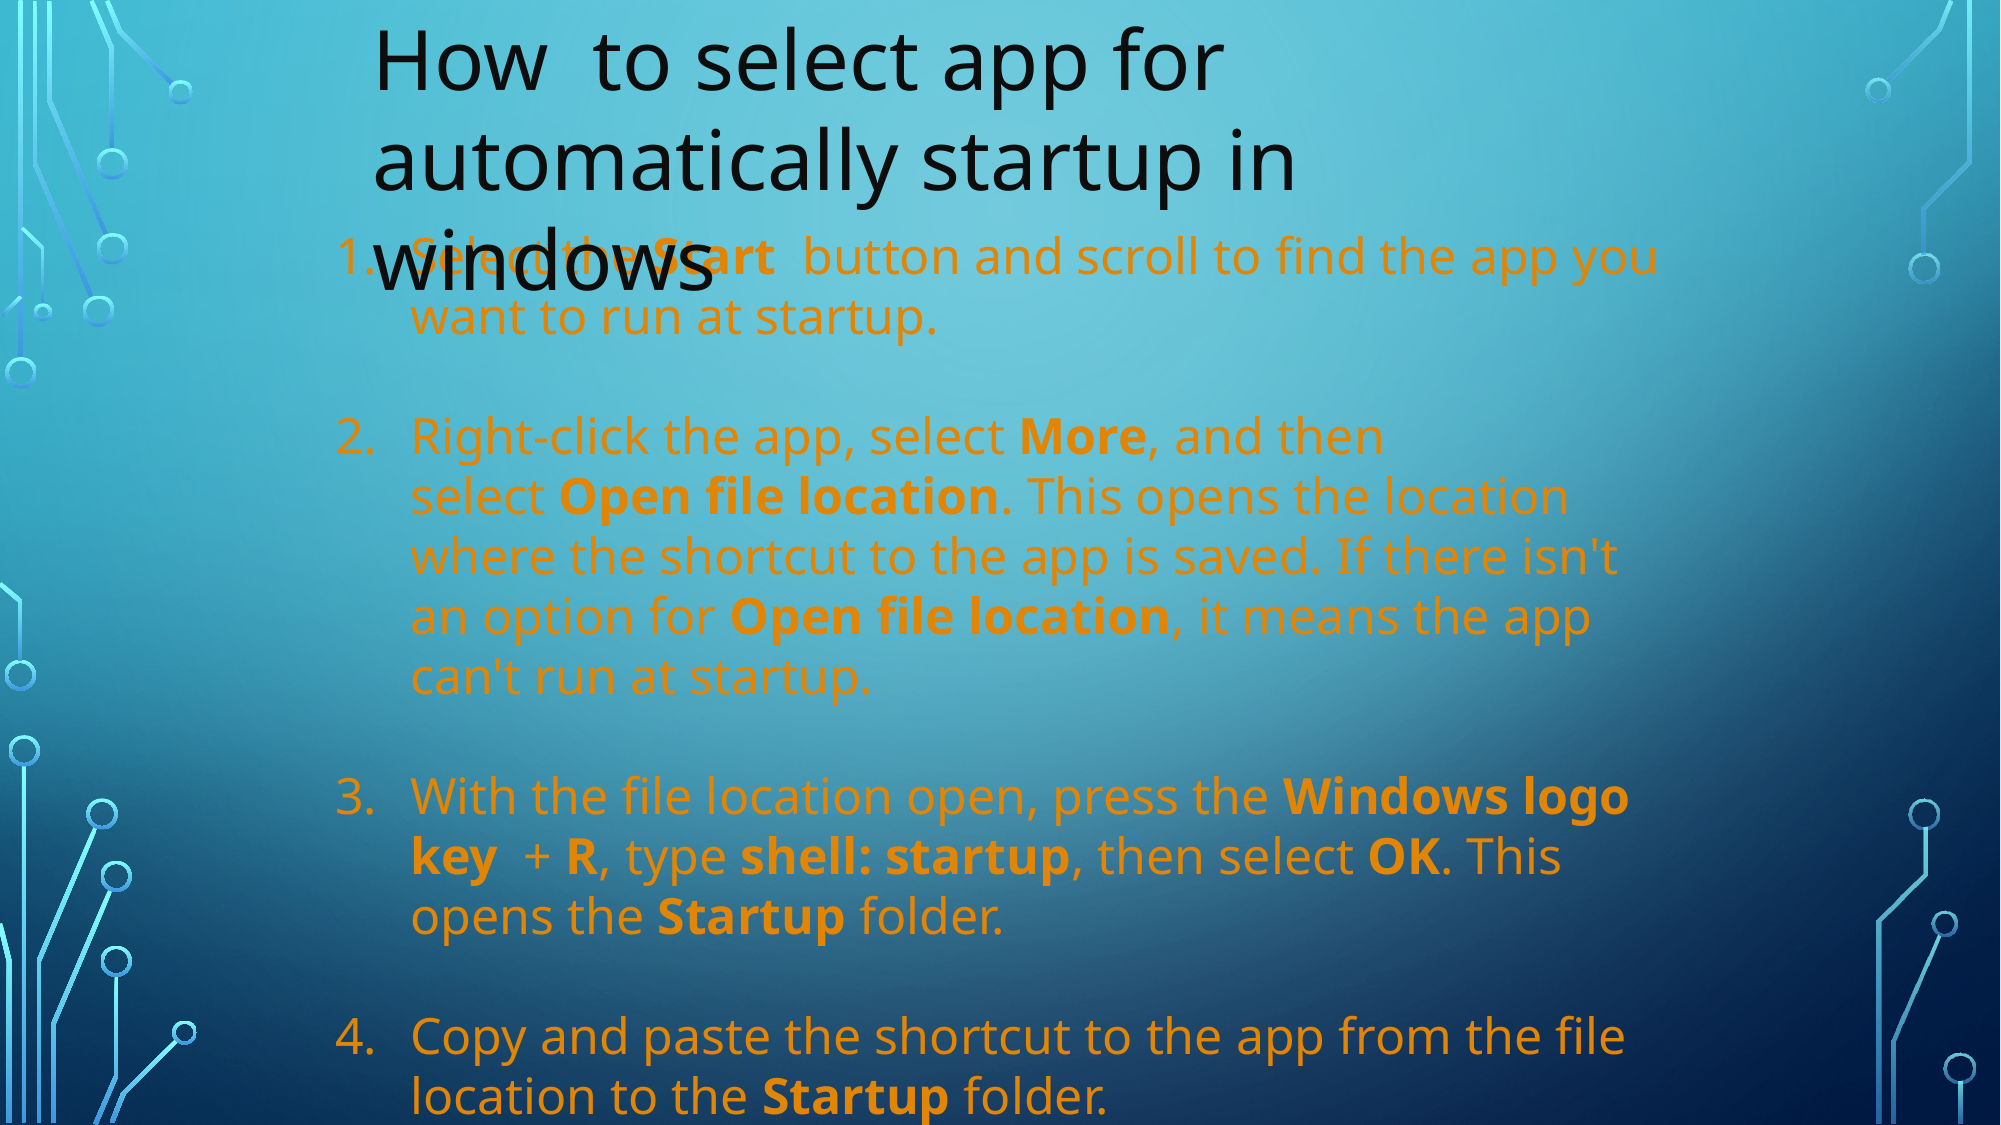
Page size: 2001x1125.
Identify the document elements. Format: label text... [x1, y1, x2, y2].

text_box Select the Start button and scroll to find the app you want to run at startup. Right-click the app, select More, and then select Open file location. This opens the location where the shortcut to the app is saved. If there isn't an option for Open file location, it means the app can't run at startup. With the file location open, press the Windows logo key + R, type shell: startup, then select OK. This opens the Startup folder. Copy and paste the shortcut to the app from the file location to the Startup folder. [320, 217, 1680, 1125]
text_box How to select app for automatically startup in windows [358, 0, 1642, 315]
